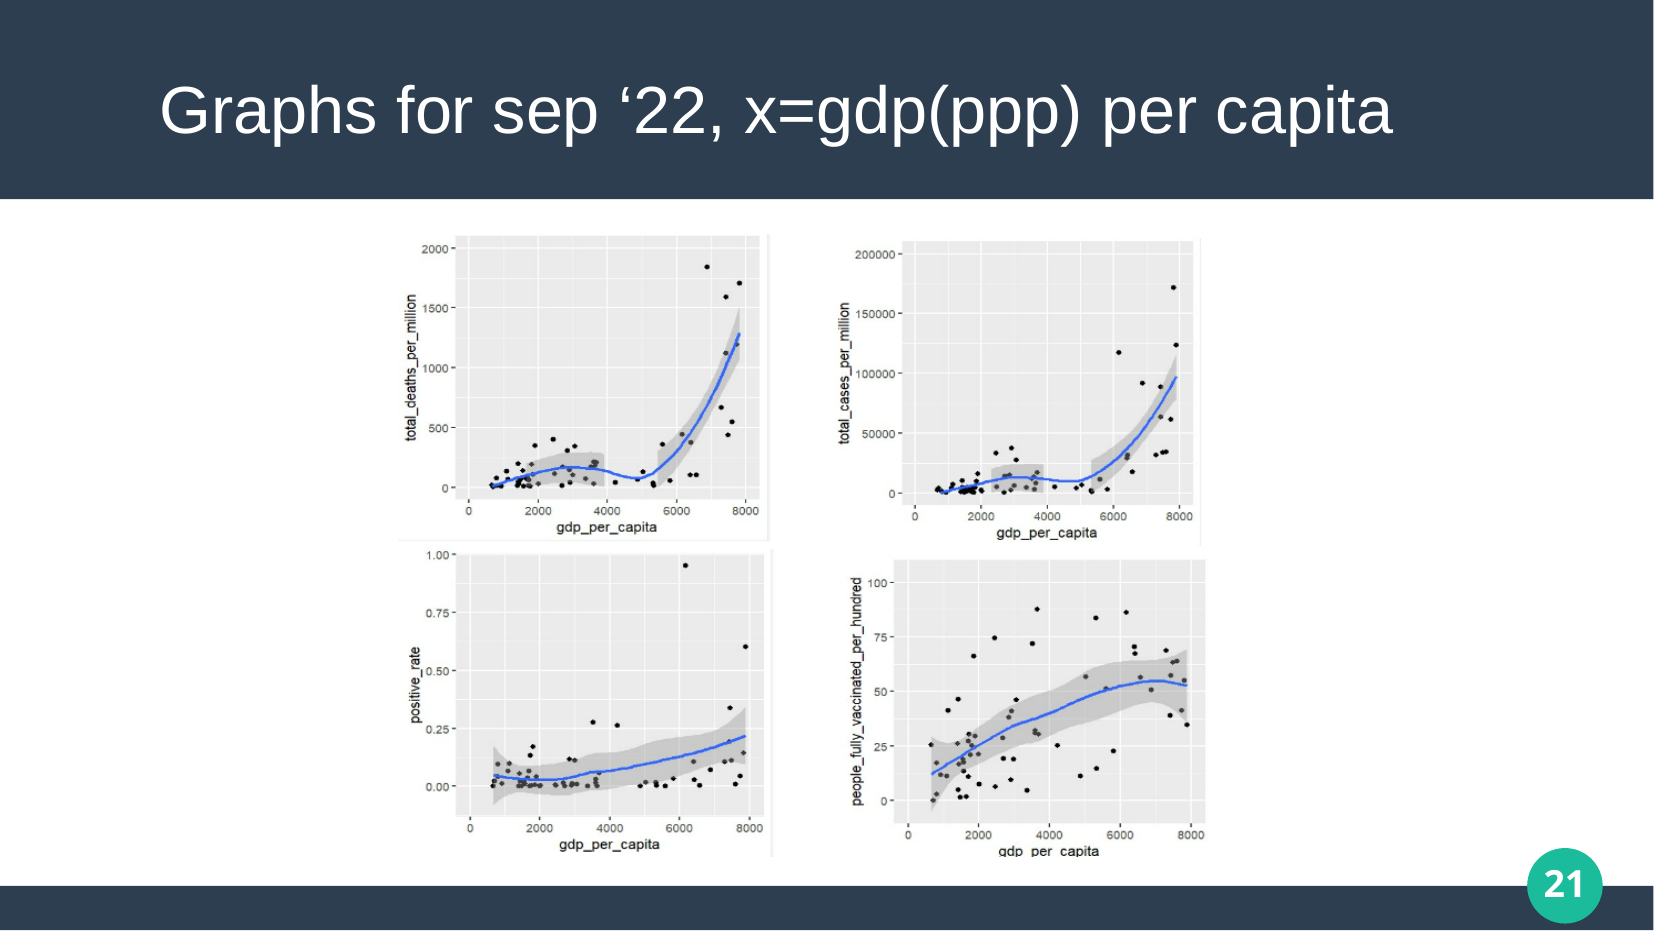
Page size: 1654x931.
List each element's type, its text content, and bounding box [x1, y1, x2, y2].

picture [397, 234, 1211, 857]
text_box Graphs for sep ‘22, x=gdp(ppp) per capita [144, 59, 1410, 149]
